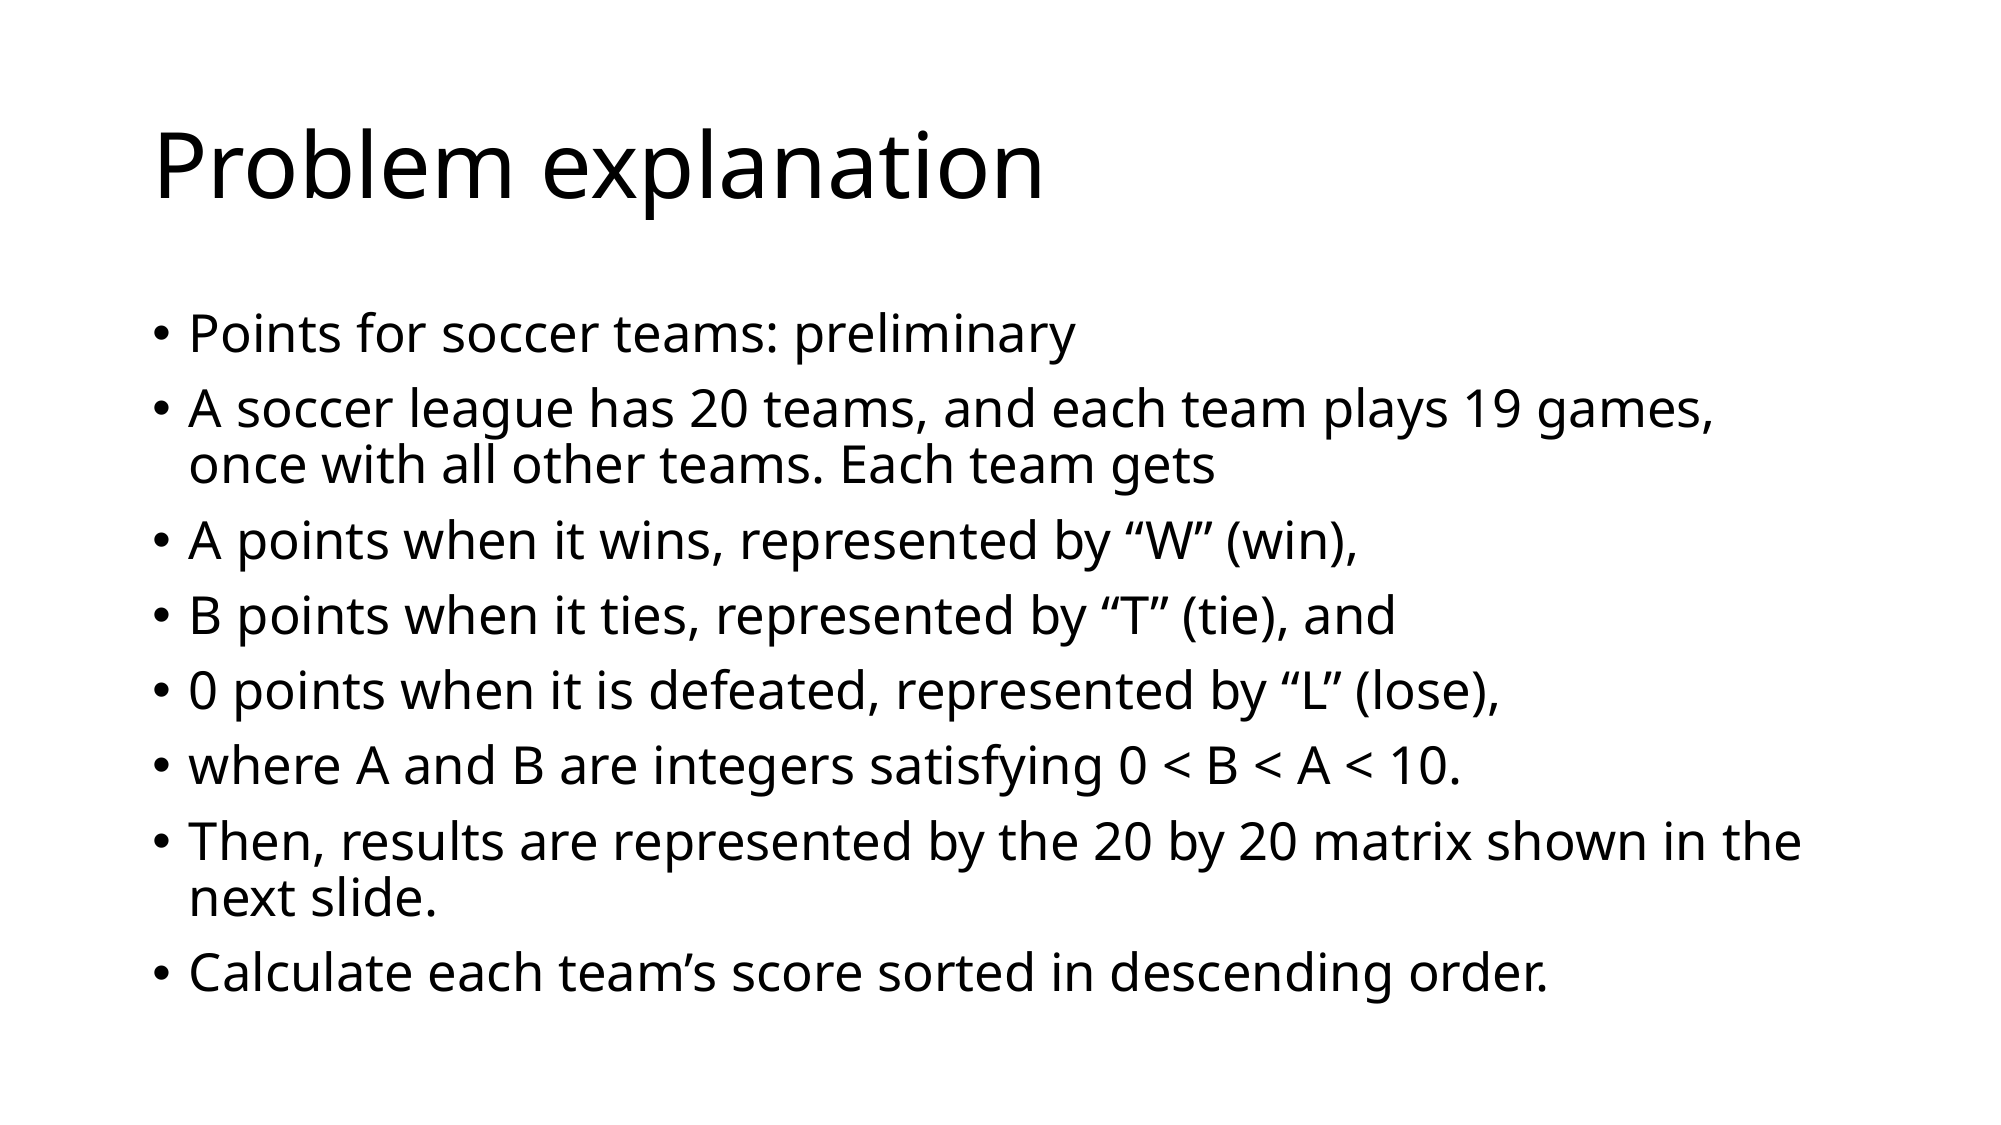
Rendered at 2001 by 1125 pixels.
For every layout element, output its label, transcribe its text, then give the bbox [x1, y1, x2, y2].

list Points for soccer teams: preliminary A soccer league has 20 teams, and each team plays 19 games, once with all other teams. Each team gets A points when it wins, represented by “W” (win), B points when it ties, represented by “T” (tie), and 0 points when it is defeated, represented by “L” (lose), where A and B are integers satisfying 0 < B < A < 10. Then, results are represented by the 20 by 20 matrix shown in the next slide. Calculate each team’s score sorted in descending order. [137, 299, 1863, 1014]
title Problem explanation [137, 59, 1863, 278]
